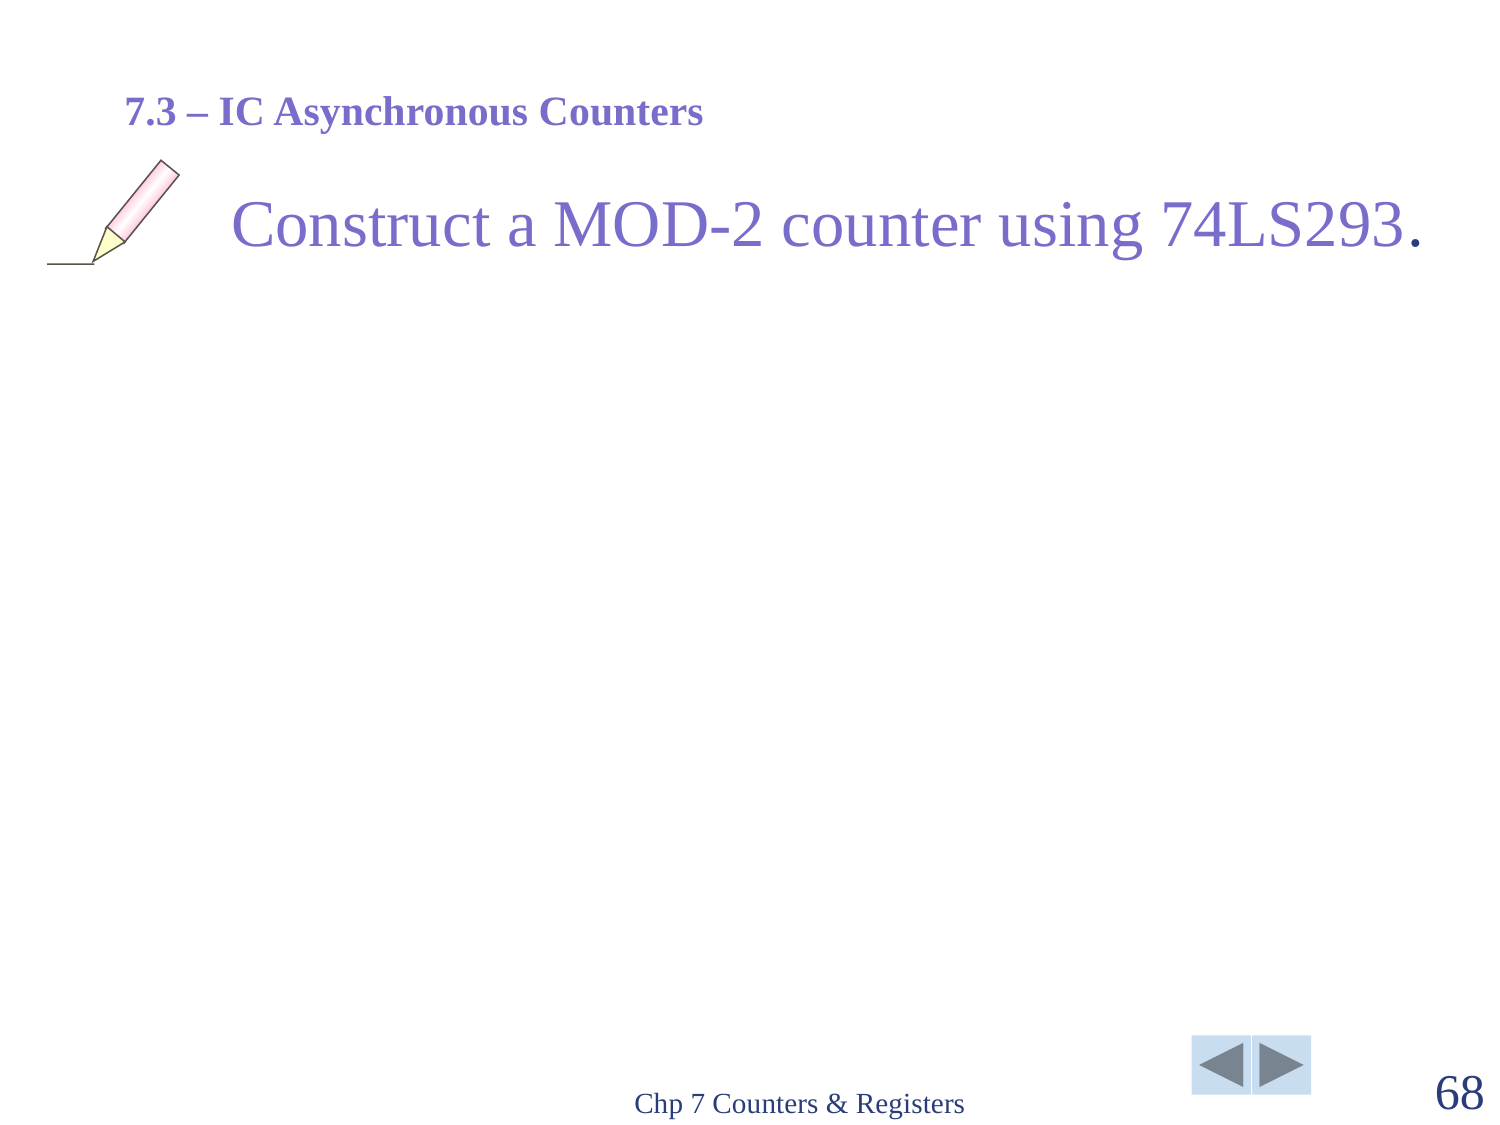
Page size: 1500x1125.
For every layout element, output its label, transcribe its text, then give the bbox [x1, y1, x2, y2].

title Construct a MOD-2 counter using 74LS293. [215, 141, 1444, 268]
footer Chp 7 Counters & Registers [562, 1051, 1038, 1125]
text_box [46, 157, 155, 266]
slide_number 68 [1349, 1051, 1500, 1125]
text_box 7.3 – IC Asynchronous Counters [109, 76, 949, 141]
